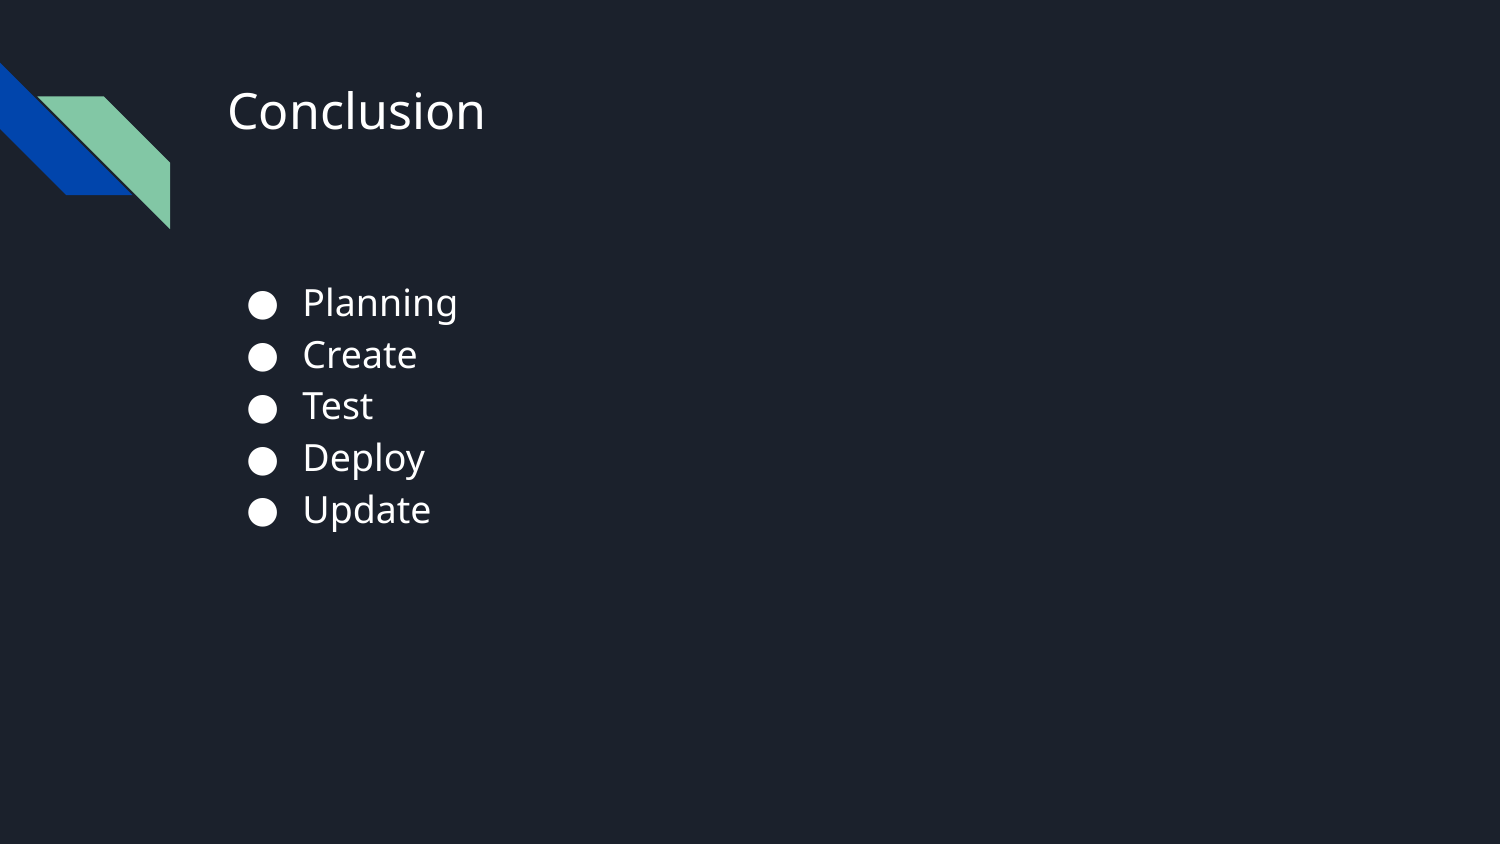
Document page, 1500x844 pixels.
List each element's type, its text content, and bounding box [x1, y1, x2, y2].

text_box Conclusion [212, 64, 1368, 215]
text_box Planning Create Test Deploy Update [212, 257, 1368, 735]
